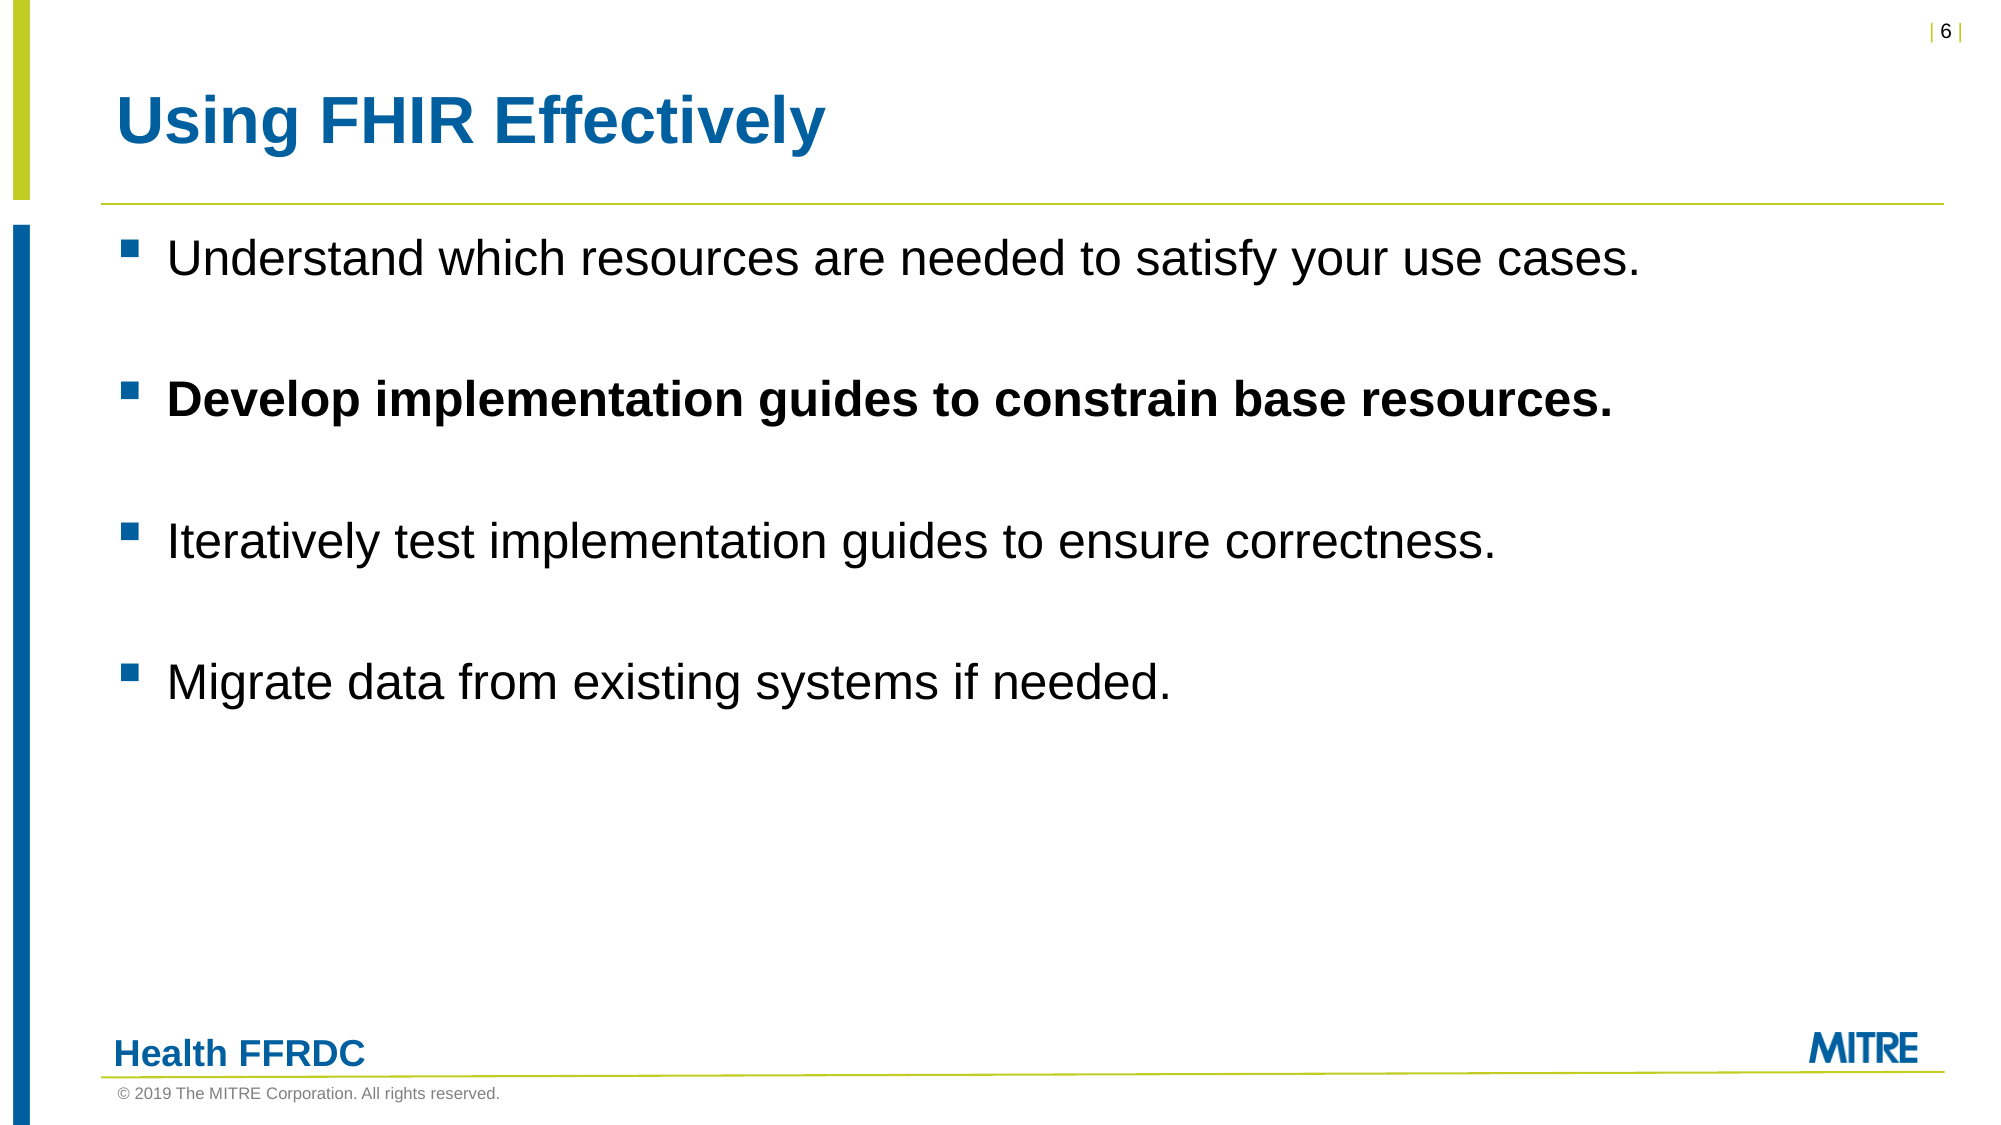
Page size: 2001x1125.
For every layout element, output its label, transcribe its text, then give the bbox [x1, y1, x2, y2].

picture [1809, 1029, 1920, 1070]
title Using FHIR Effectively [101, 60, 1945, 184]
list Understand which resources are needed to satisfy your use cases. Develop implementation guides to constrain base resources. Iteratively test implementation guides to ensure correctness. Migrate data from existing systems if needed. [101, 224, 1945, 1012]
